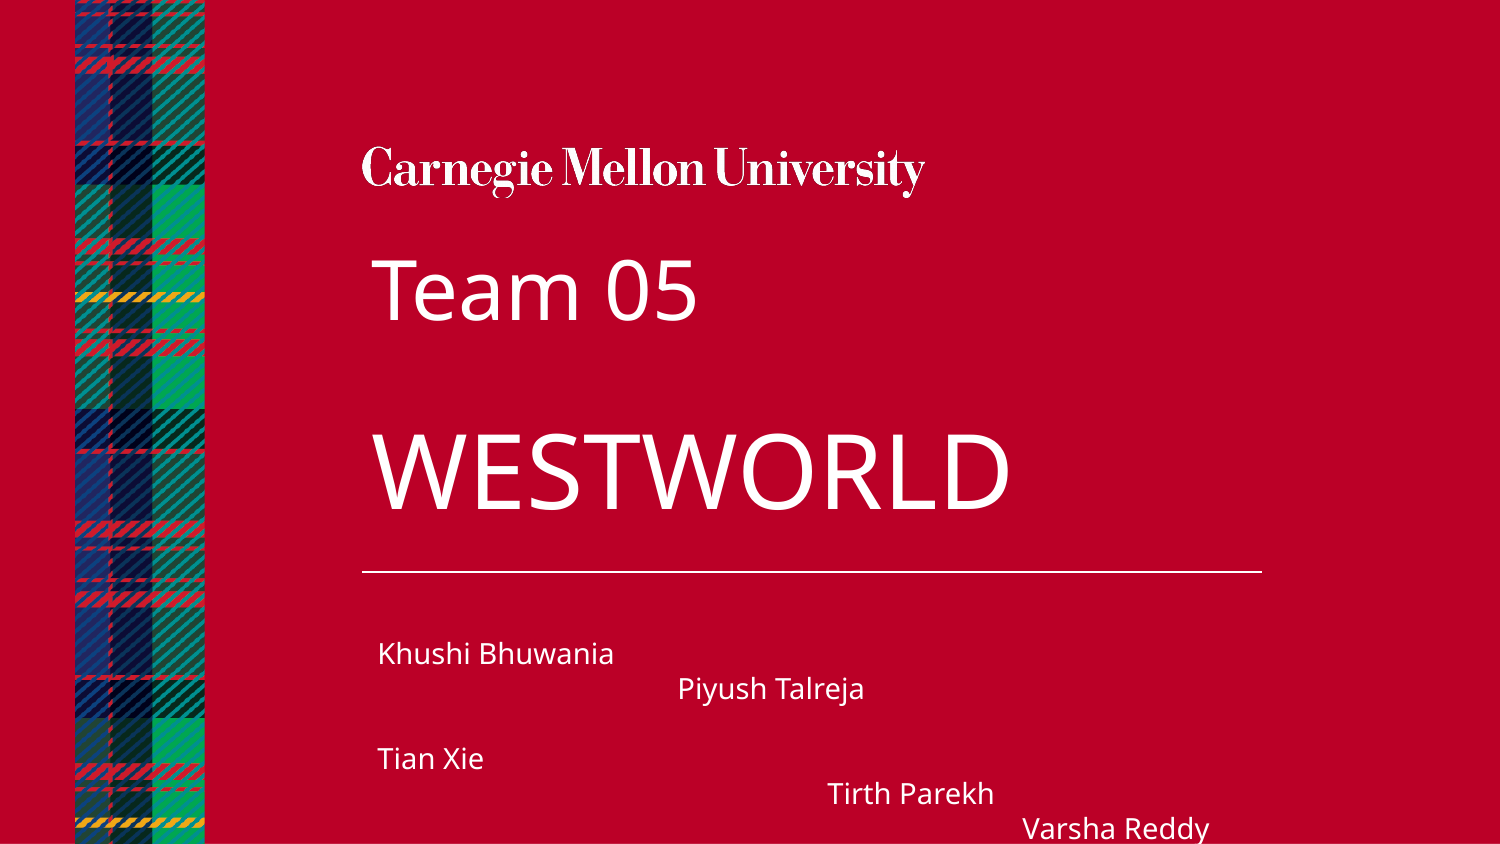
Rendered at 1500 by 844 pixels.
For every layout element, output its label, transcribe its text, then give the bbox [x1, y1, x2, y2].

picture [75, 0, 205, 844]
picture [362, 146, 925, 198]
text_box Khushi Bhuwania Piyush Talreja Tian Xie Tirth Parekh Varsha Reddy [362, 620, 1263, 844]
text_box Team 05 [356, 229, 1207, 390]
text_box [350, 596, 1213, 710]
text_box WESTWORLD [356, 390, 1283, 546]
